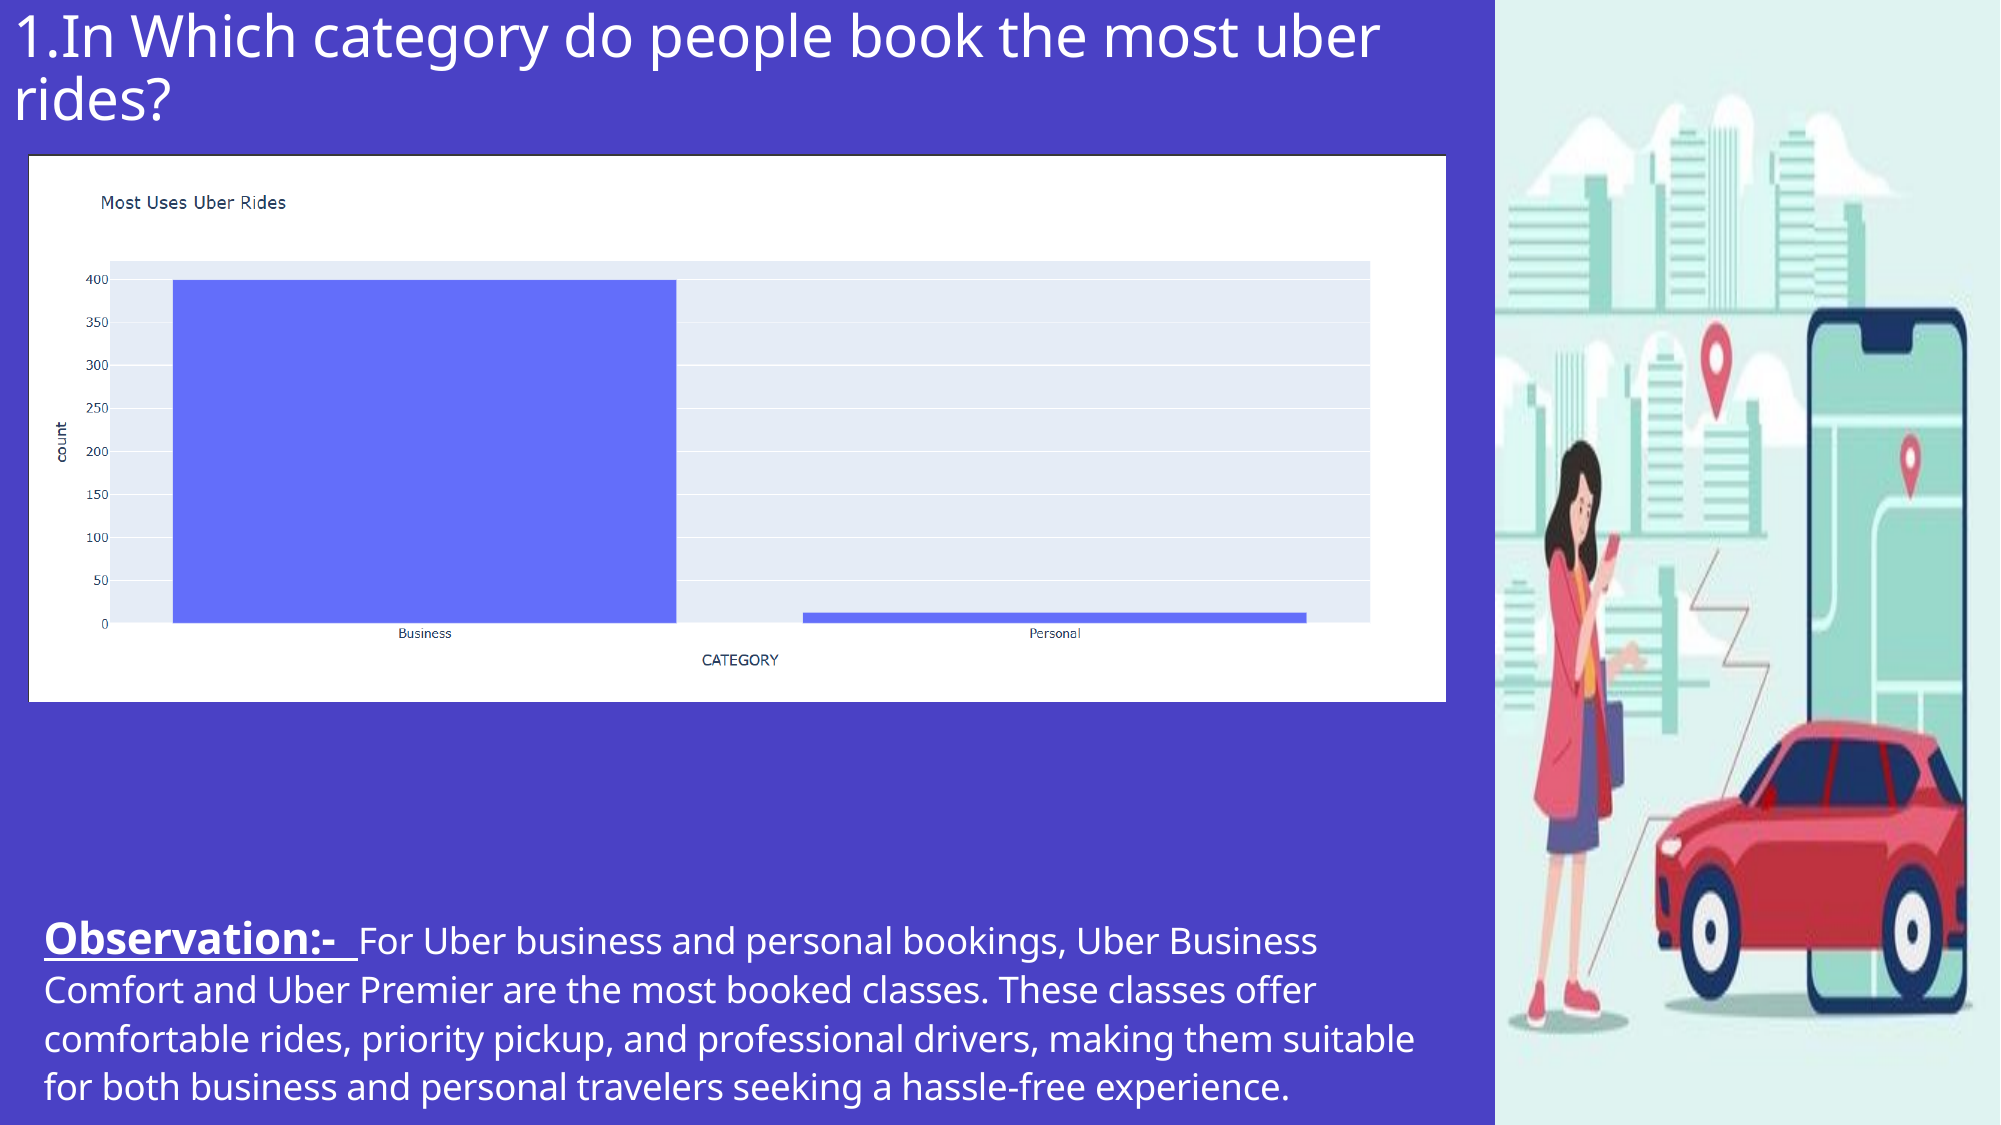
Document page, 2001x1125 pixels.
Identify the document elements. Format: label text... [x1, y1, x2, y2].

title 1.In Which category do people book the most uber rides? [0, 0, 1495, 103]
picture [1495, 0, 2000, 1125]
picture [28, 154, 1446, 702]
subtitle Observation:- For Uber business and personal bookings, Uber Business Comfort and Uber Premier are the most booked classes. These classes offer comfortable rides, priority pickup, and professional drivers, making them suitable for both business and personal travelers seeking a hassle-free experience. [28, 897, 1434, 1125]
